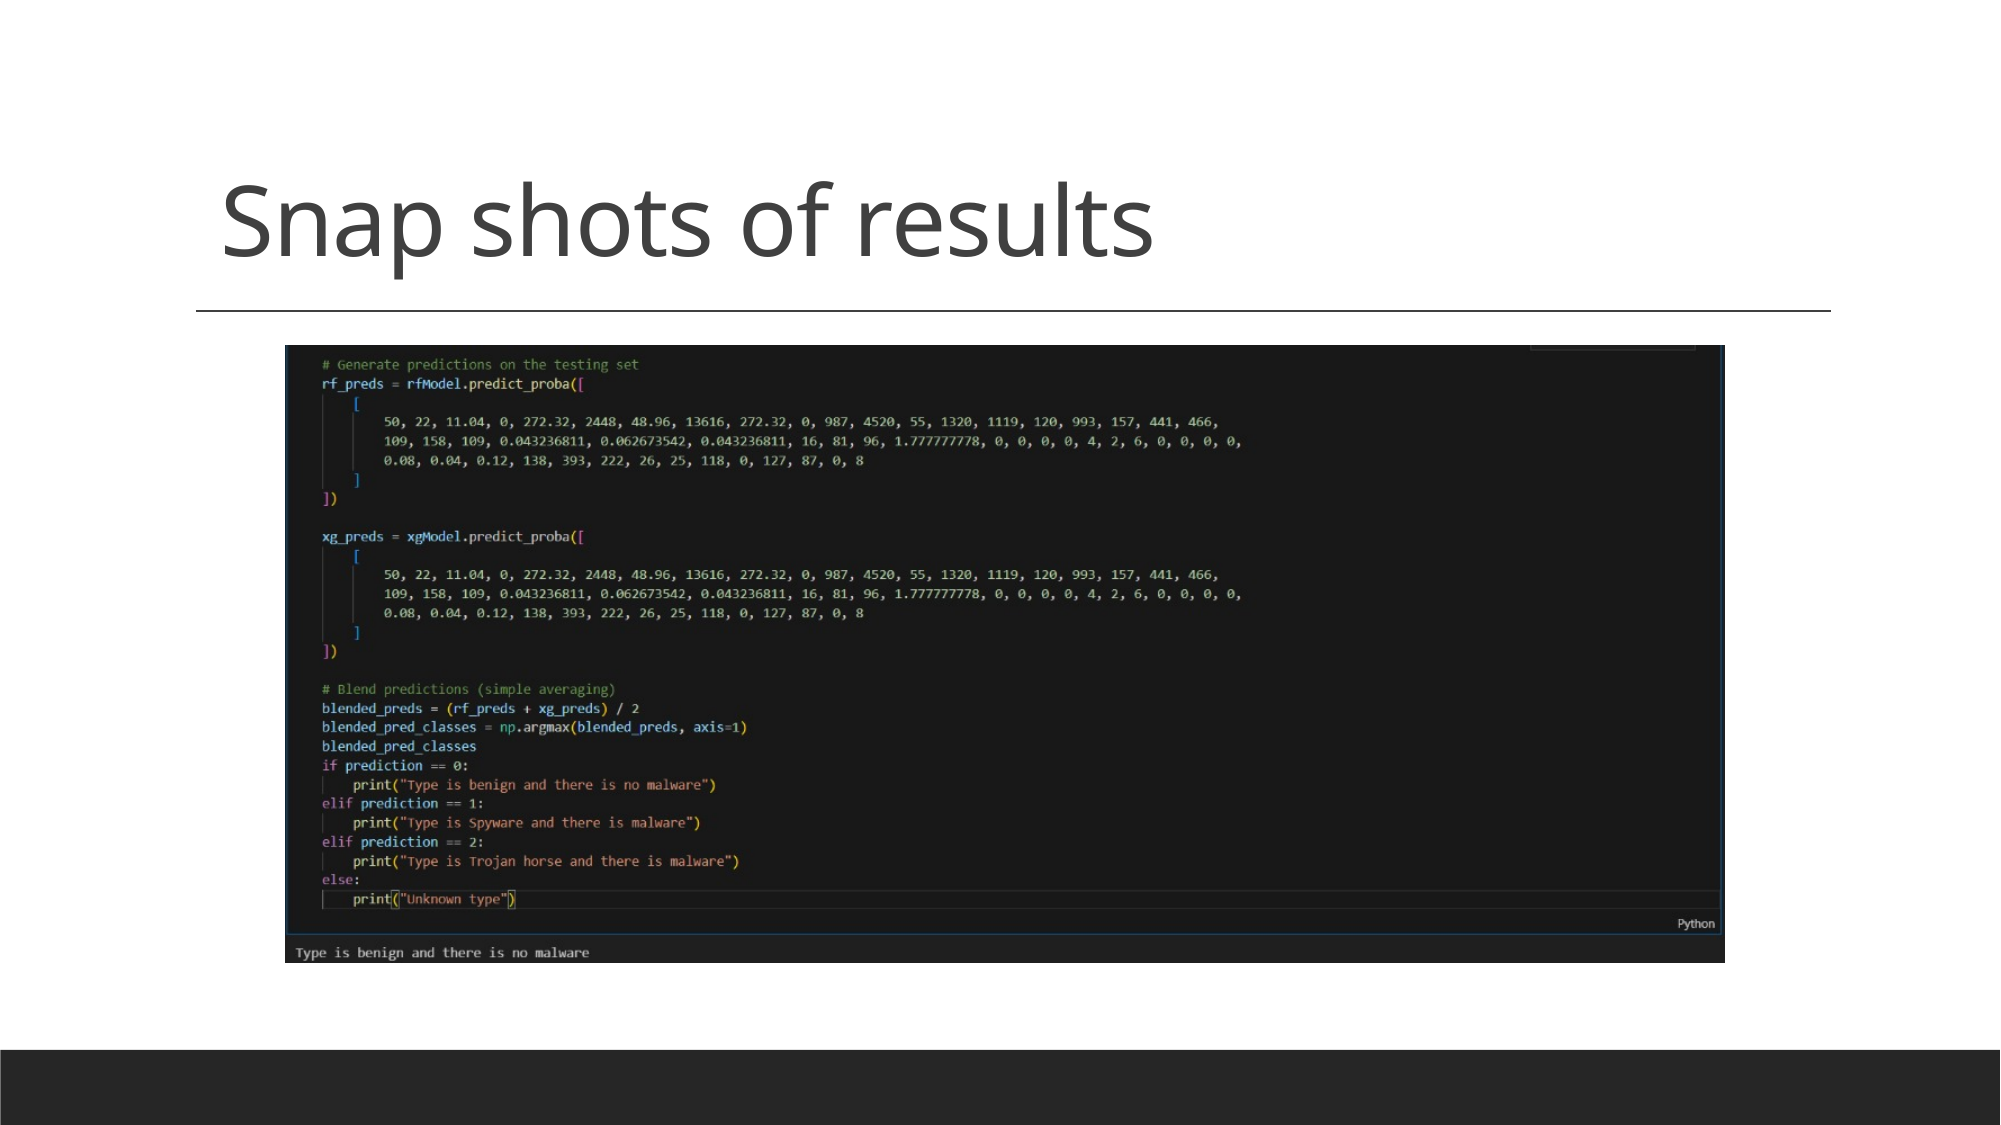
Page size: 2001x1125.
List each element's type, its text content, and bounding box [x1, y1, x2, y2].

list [285, 345, 1725, 964]
title Snap shots of results [180, 47, 1830, 285]
